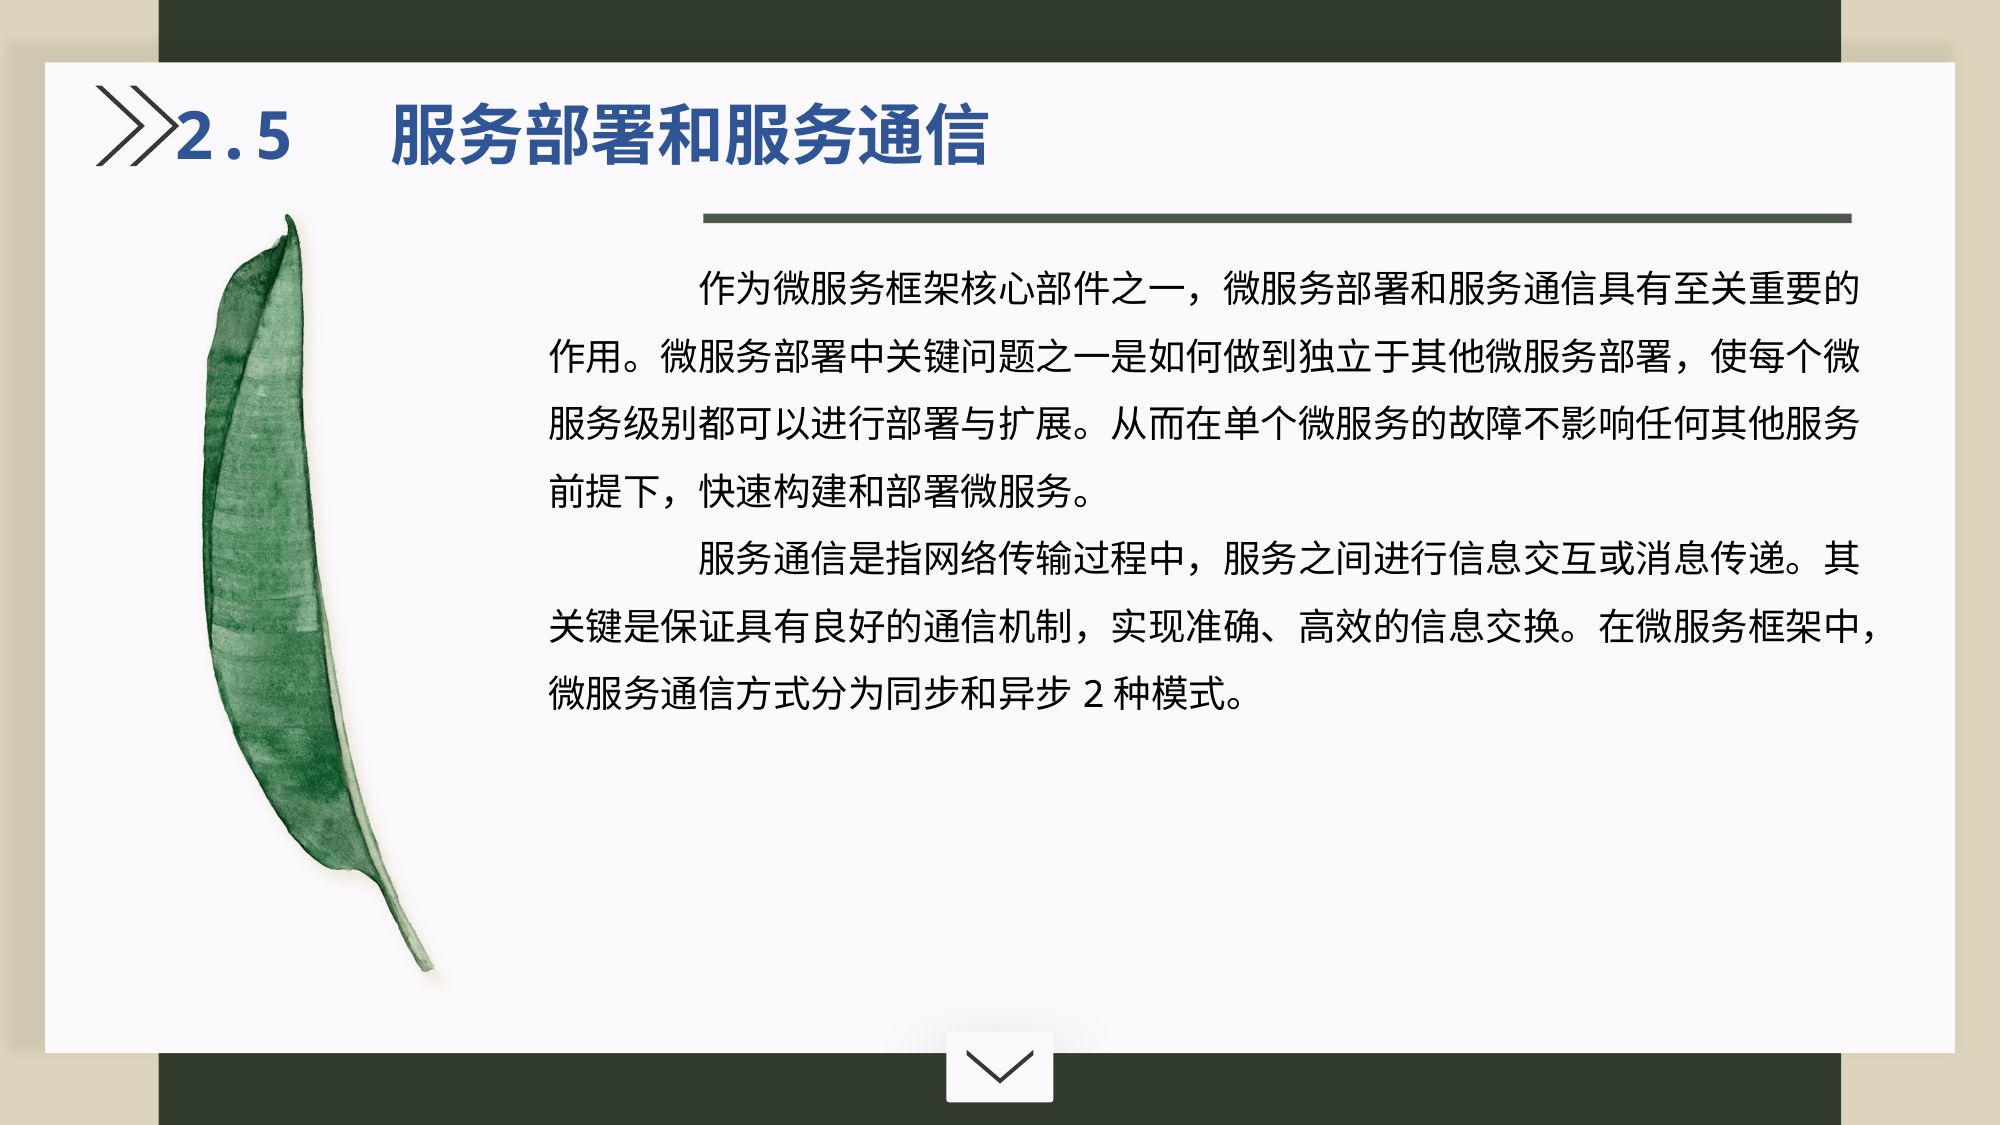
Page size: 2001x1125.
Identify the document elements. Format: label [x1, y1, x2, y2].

text_box [533, 218, 1910, 717]
text_box [95, 85, 988, 182]
picture [0, 95, 838, 1125]
picture [332, 26, 592, 85]
